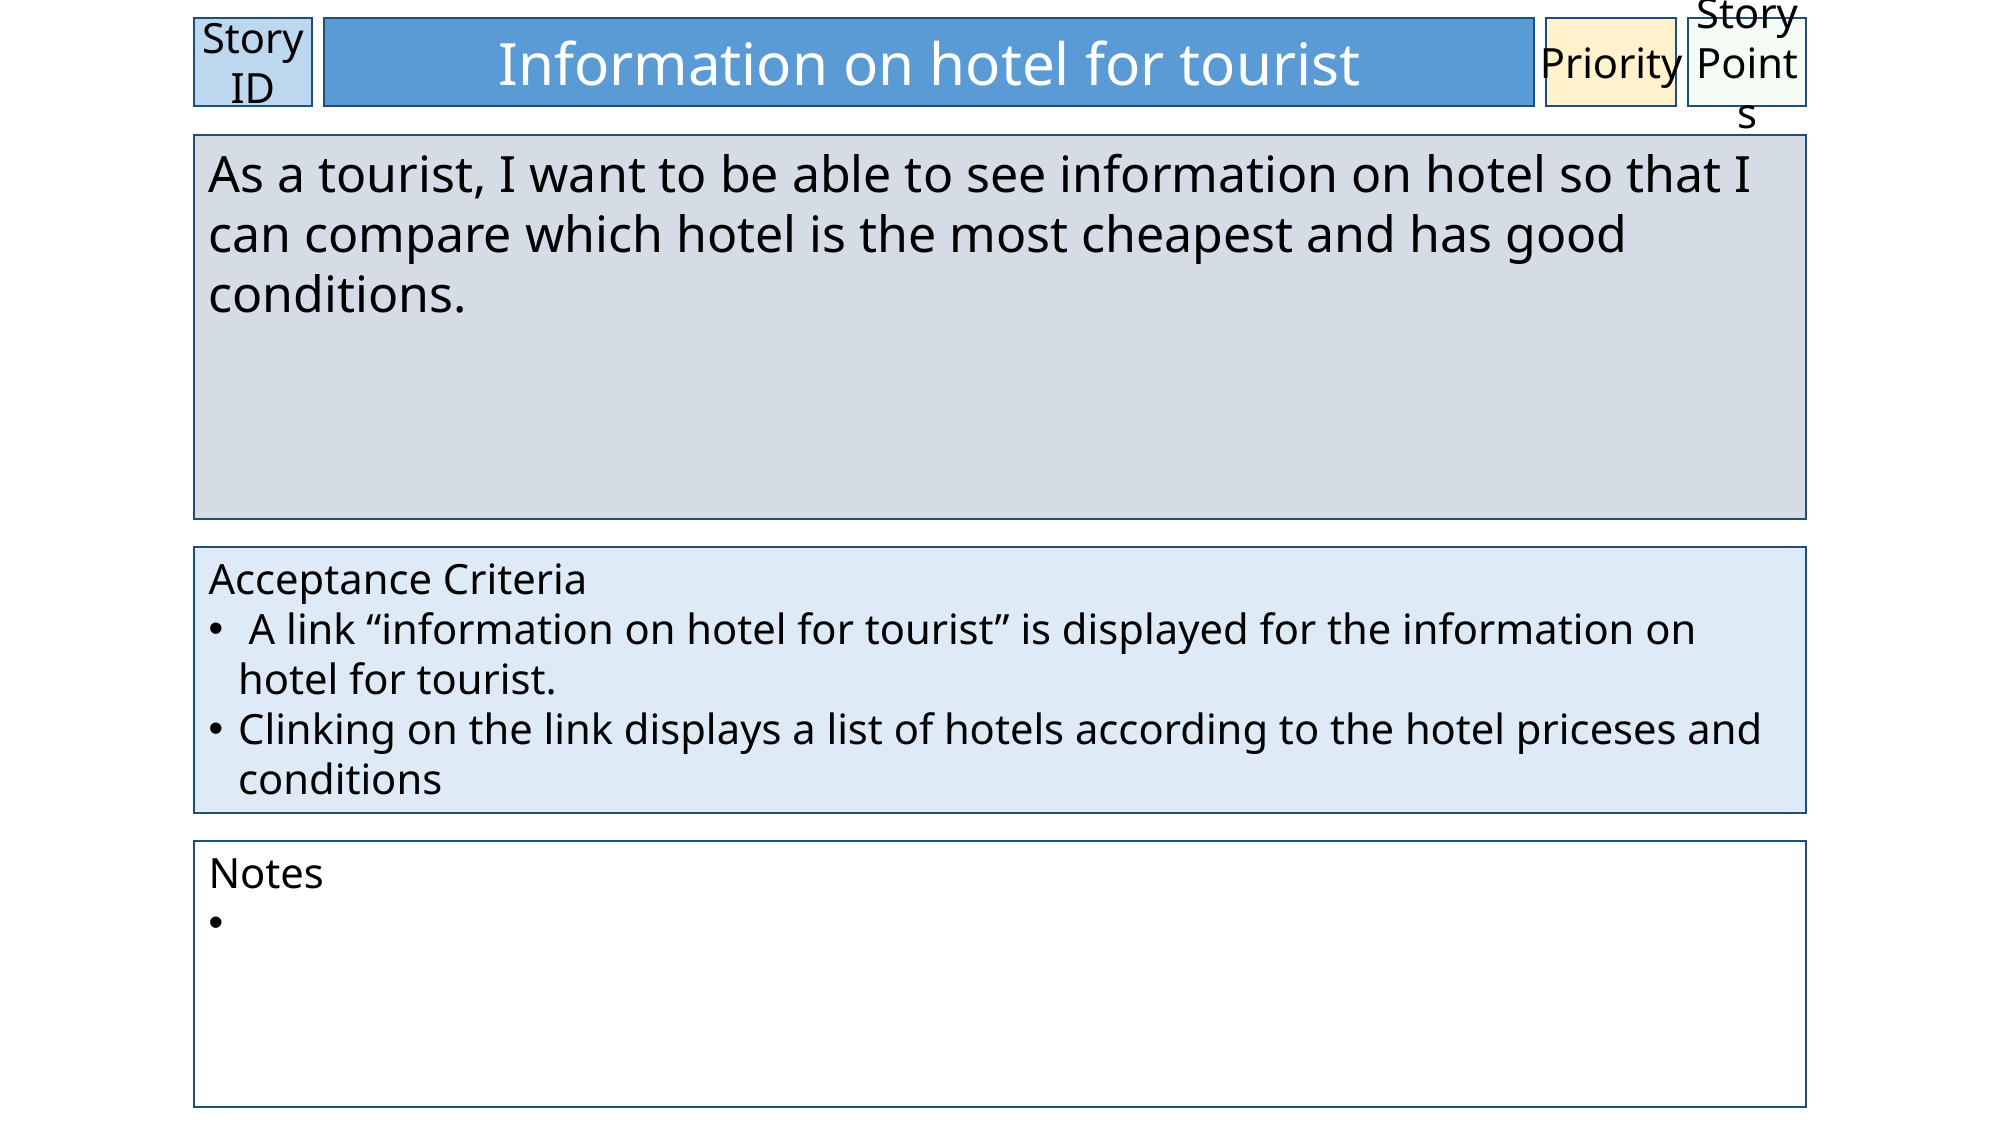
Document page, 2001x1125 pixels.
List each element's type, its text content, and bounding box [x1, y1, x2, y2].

text_box Information on hotel for tourist [323, 17, 1535, 107]
text_box Notes [193, 840, 1807, 1108]
text_box Story Points [1687, 17, 1807, 107]
text_box Acceptance Criteria A link “information on hotel for tourist” is displayed for the information on hotel for tourist. Clinking on the link displays a list of hotels according to the hotel priceses and conditions [193, 546, 1807, 814]
text_box Priority [1545, 17, 1677, 107]
text_box Story ID [193, 17, 313, 107]
text_box As a tourist, I want to be able to see information on hotel so that I can compare which hotel is the most cheapest and has good conditions. [193, 134, 1807, 520]
